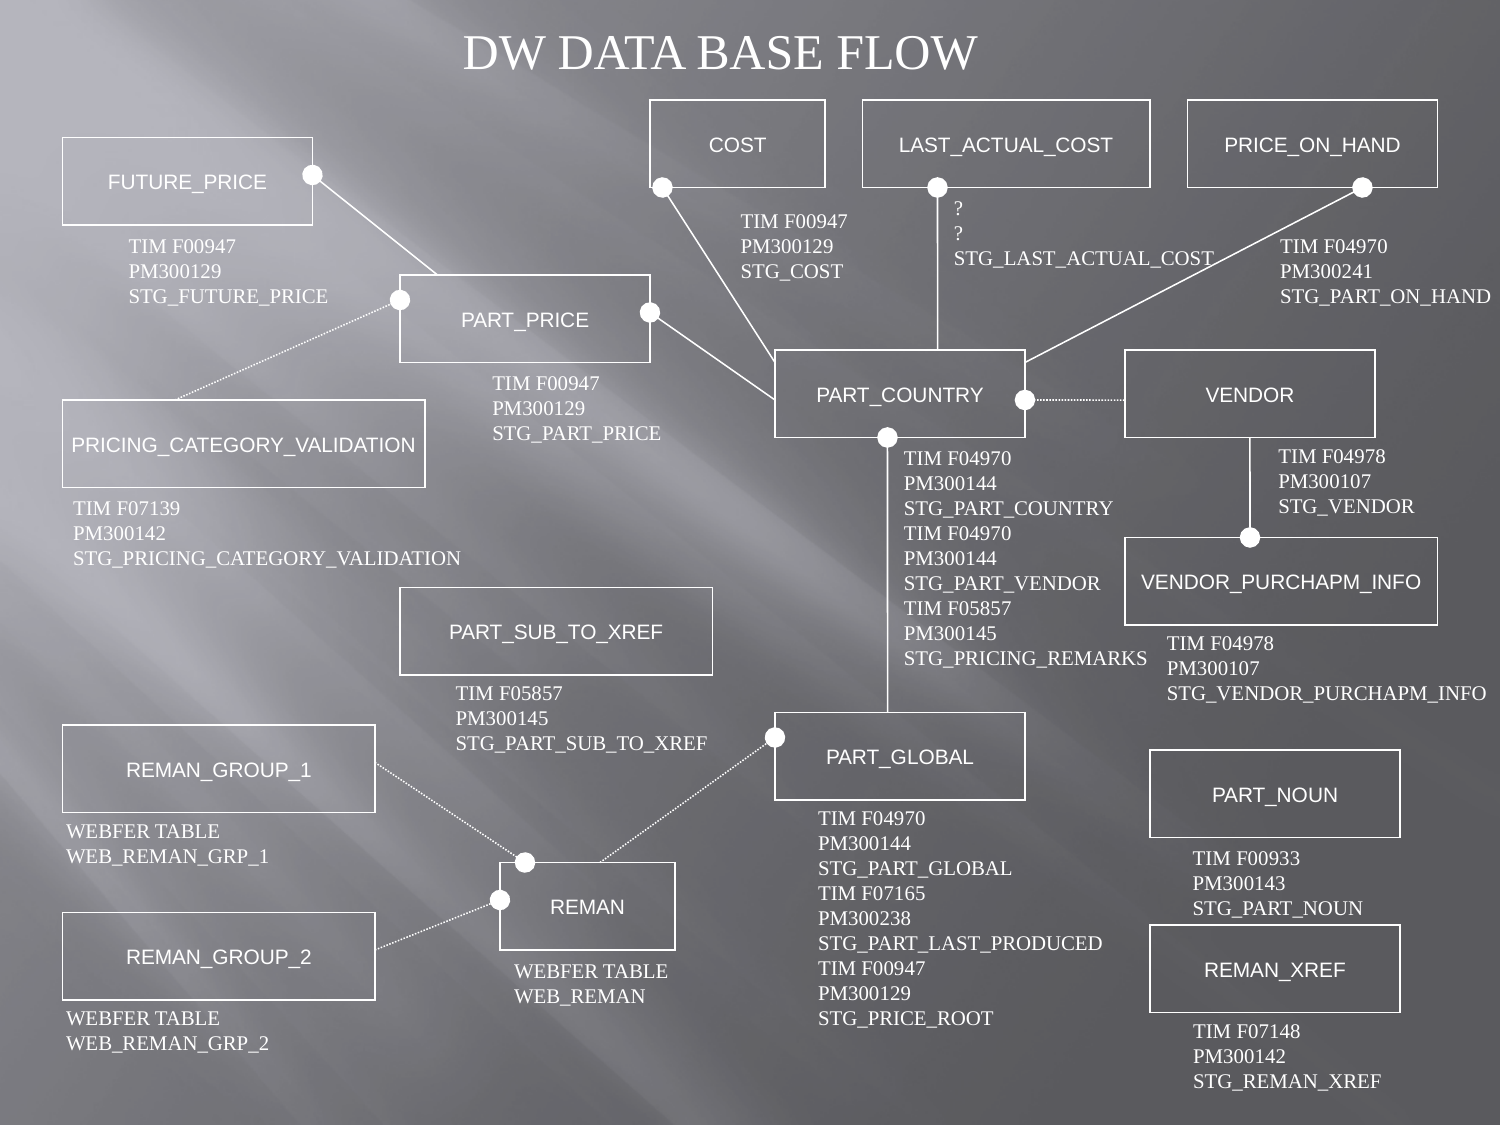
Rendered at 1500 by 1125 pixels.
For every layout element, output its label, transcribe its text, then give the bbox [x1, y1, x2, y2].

text_box VENDOR [1125, 349, 1375, 438]
text_box [1014, 389, 1036, 411]
text_box TIM F05857 PM300145 STG_PART_SUB_TO_XREF [440, 672, 723, 763]
text_box TIM F04970 PM300144 STG_PART_COUNTRY TIM F04970 PM300144 STG_PART_VENDOR TIM F05857 PM300145 STG_PRICING_REMARKS [889, 437, 1163, 678]
text_box [652, 177, 725, 285]
text_box TIM F04978 PM300107 STG_VENDOR_PURCHAPM_INFO [1152, 622, 1500, 713]
text_box COST [650, 99, 825, 188]
text_box ? ? STG_LAST_ACTUAL_COST [939, 187, 1229, 278]
text_box PART_PRICE [399, 274, 650, 363]
text_box PART_COUNTRY [774, 349, 1025, 438]
text_box TIM F00947 PM300129 STG_FUTURE_PRICE [113, 224, 344, 315]
text_box DW DATA BASE FLOW [447, 12, 993, 88]
text_box [877, 427, 898, 713]
text_box PART_GLOBAL [774, 712, 1025, 800]
text_box [1291, 177, 1373, 224]
text_box PRICING_CATEGORY_VALIDATION [62, 399, 425, 487]
text_box LAST_ACTUAL_COST [862, 99, 1150, 188]
text_box [502, 847, 536, 873]
text_box [639, 302, 776, 401]
text_box TIM F07139 PM300142 STG_PRICING_CATEGORY_VALIDATION [58, 487, 477, 578]
text_box PRICE_ON_HAND [1187, 99, 1438, 188]
text_box TIM F00947 PM300129 STG_PART_PRICE [477, 362, 677, 453]
text_box REMAN_XREF [1149, 924, 1400, 1013]
text_box TIM F00947 PM300129 STG_COST [725, 200, 864, 290]
text_box TIM F04978 PM300107 STG_VENDOR [1263, 434, 1430, 525]
text_box TIM F04970 PM300241 STG_PART_ON_HAND [1265, 224, 1500, 315]
text_box [489, 889, 511, 911]
text_box TIM F04970 PM300144 STG_PART_GLOBAL TIM F07165 PM300238 STG_PART_LAST_PRODUCED TIM F00947 PM300129 STG_PRICE_ROOT [803, 797, 1118, 1037]
text_box [927, 177, 948, 350]
text_box REMAN_GROUP_2 [62, 912, 375, 1000]
text_box [302, 164, 438, 276]
text_box PART_SUB_TO_XREF [399, 587, 713, 675]
text_box PART_NOUN [1149, 749, 1400, 838]
text_box VENDOR_PURCHAPM_INFO [1163, 537, 1438, 622]
text_box TIM F00933 PM300143 STG_PART_NOUN [1177, 837, 1378, 928]
text_box [389, 289, 411, 311]
text_box FUTURE_PRICE [62, 137, 313, 225]
text_box WEBFER TABLE WEB_REMAN_GRP_2 [51, 997, 285, 1062]
text_box WEBFER TABLE WEB_REMAN [499, 949, 684, 1015]
text_box [763, 727, 786, 748]
text_box TIM F07148 PM300142 STG_REMAN_XREF [1178, 1009, 1397, 1100]
text_box WEBFER TABLE WEB_REMAN_GRP_1 [51, 809, 285, 875]
text_box REMAN_GROUP_1 [62, 724, 375, 813]
text_box REMAN [500, 862, 675, 949]
text_box [1239, 437, 1261, 548]
